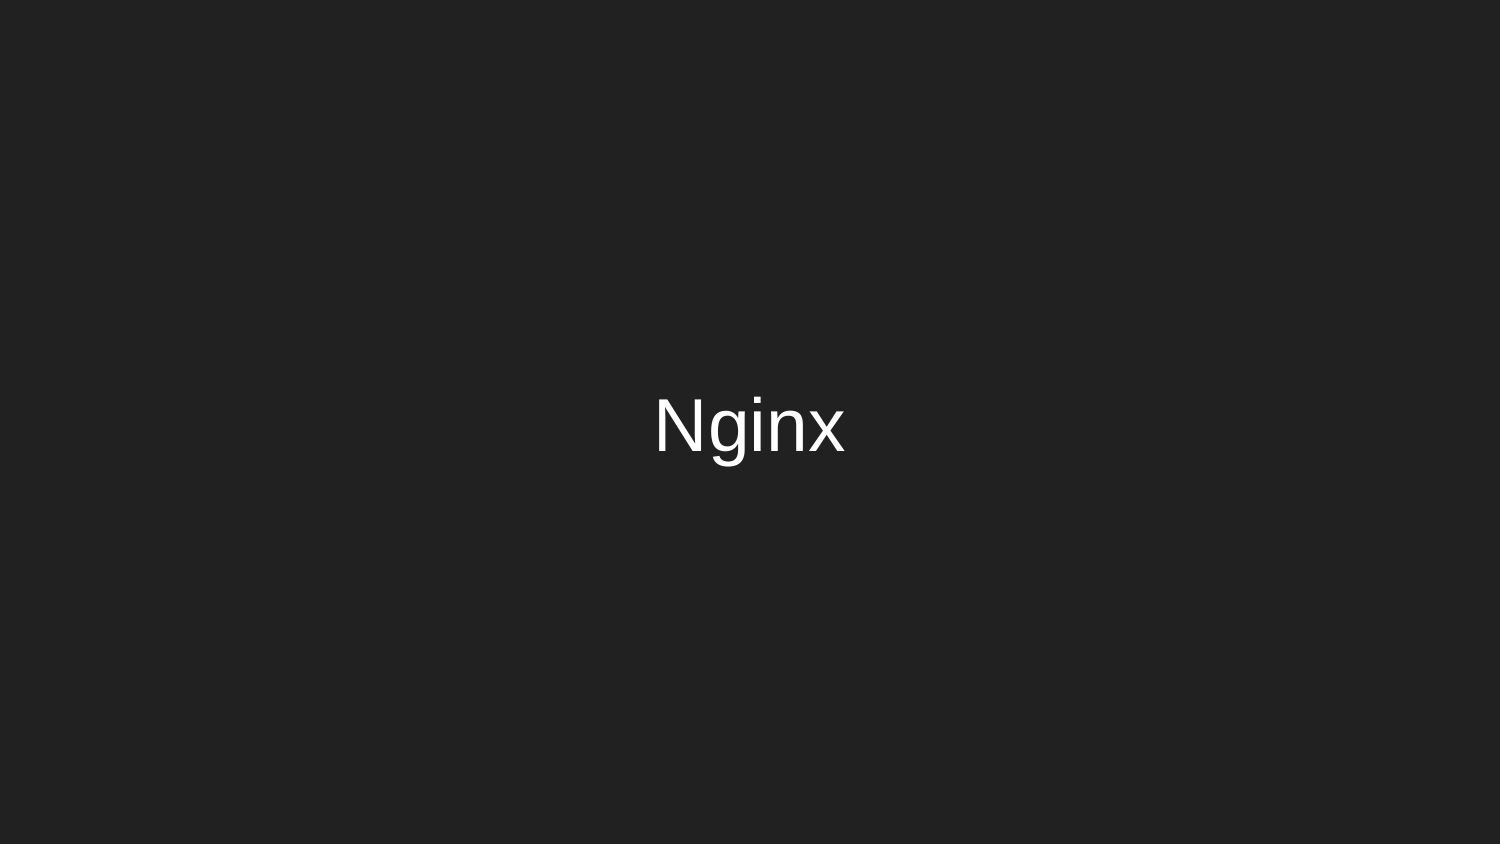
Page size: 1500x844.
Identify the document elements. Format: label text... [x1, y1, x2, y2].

title Nginx [51, 352, 1449, 491]
